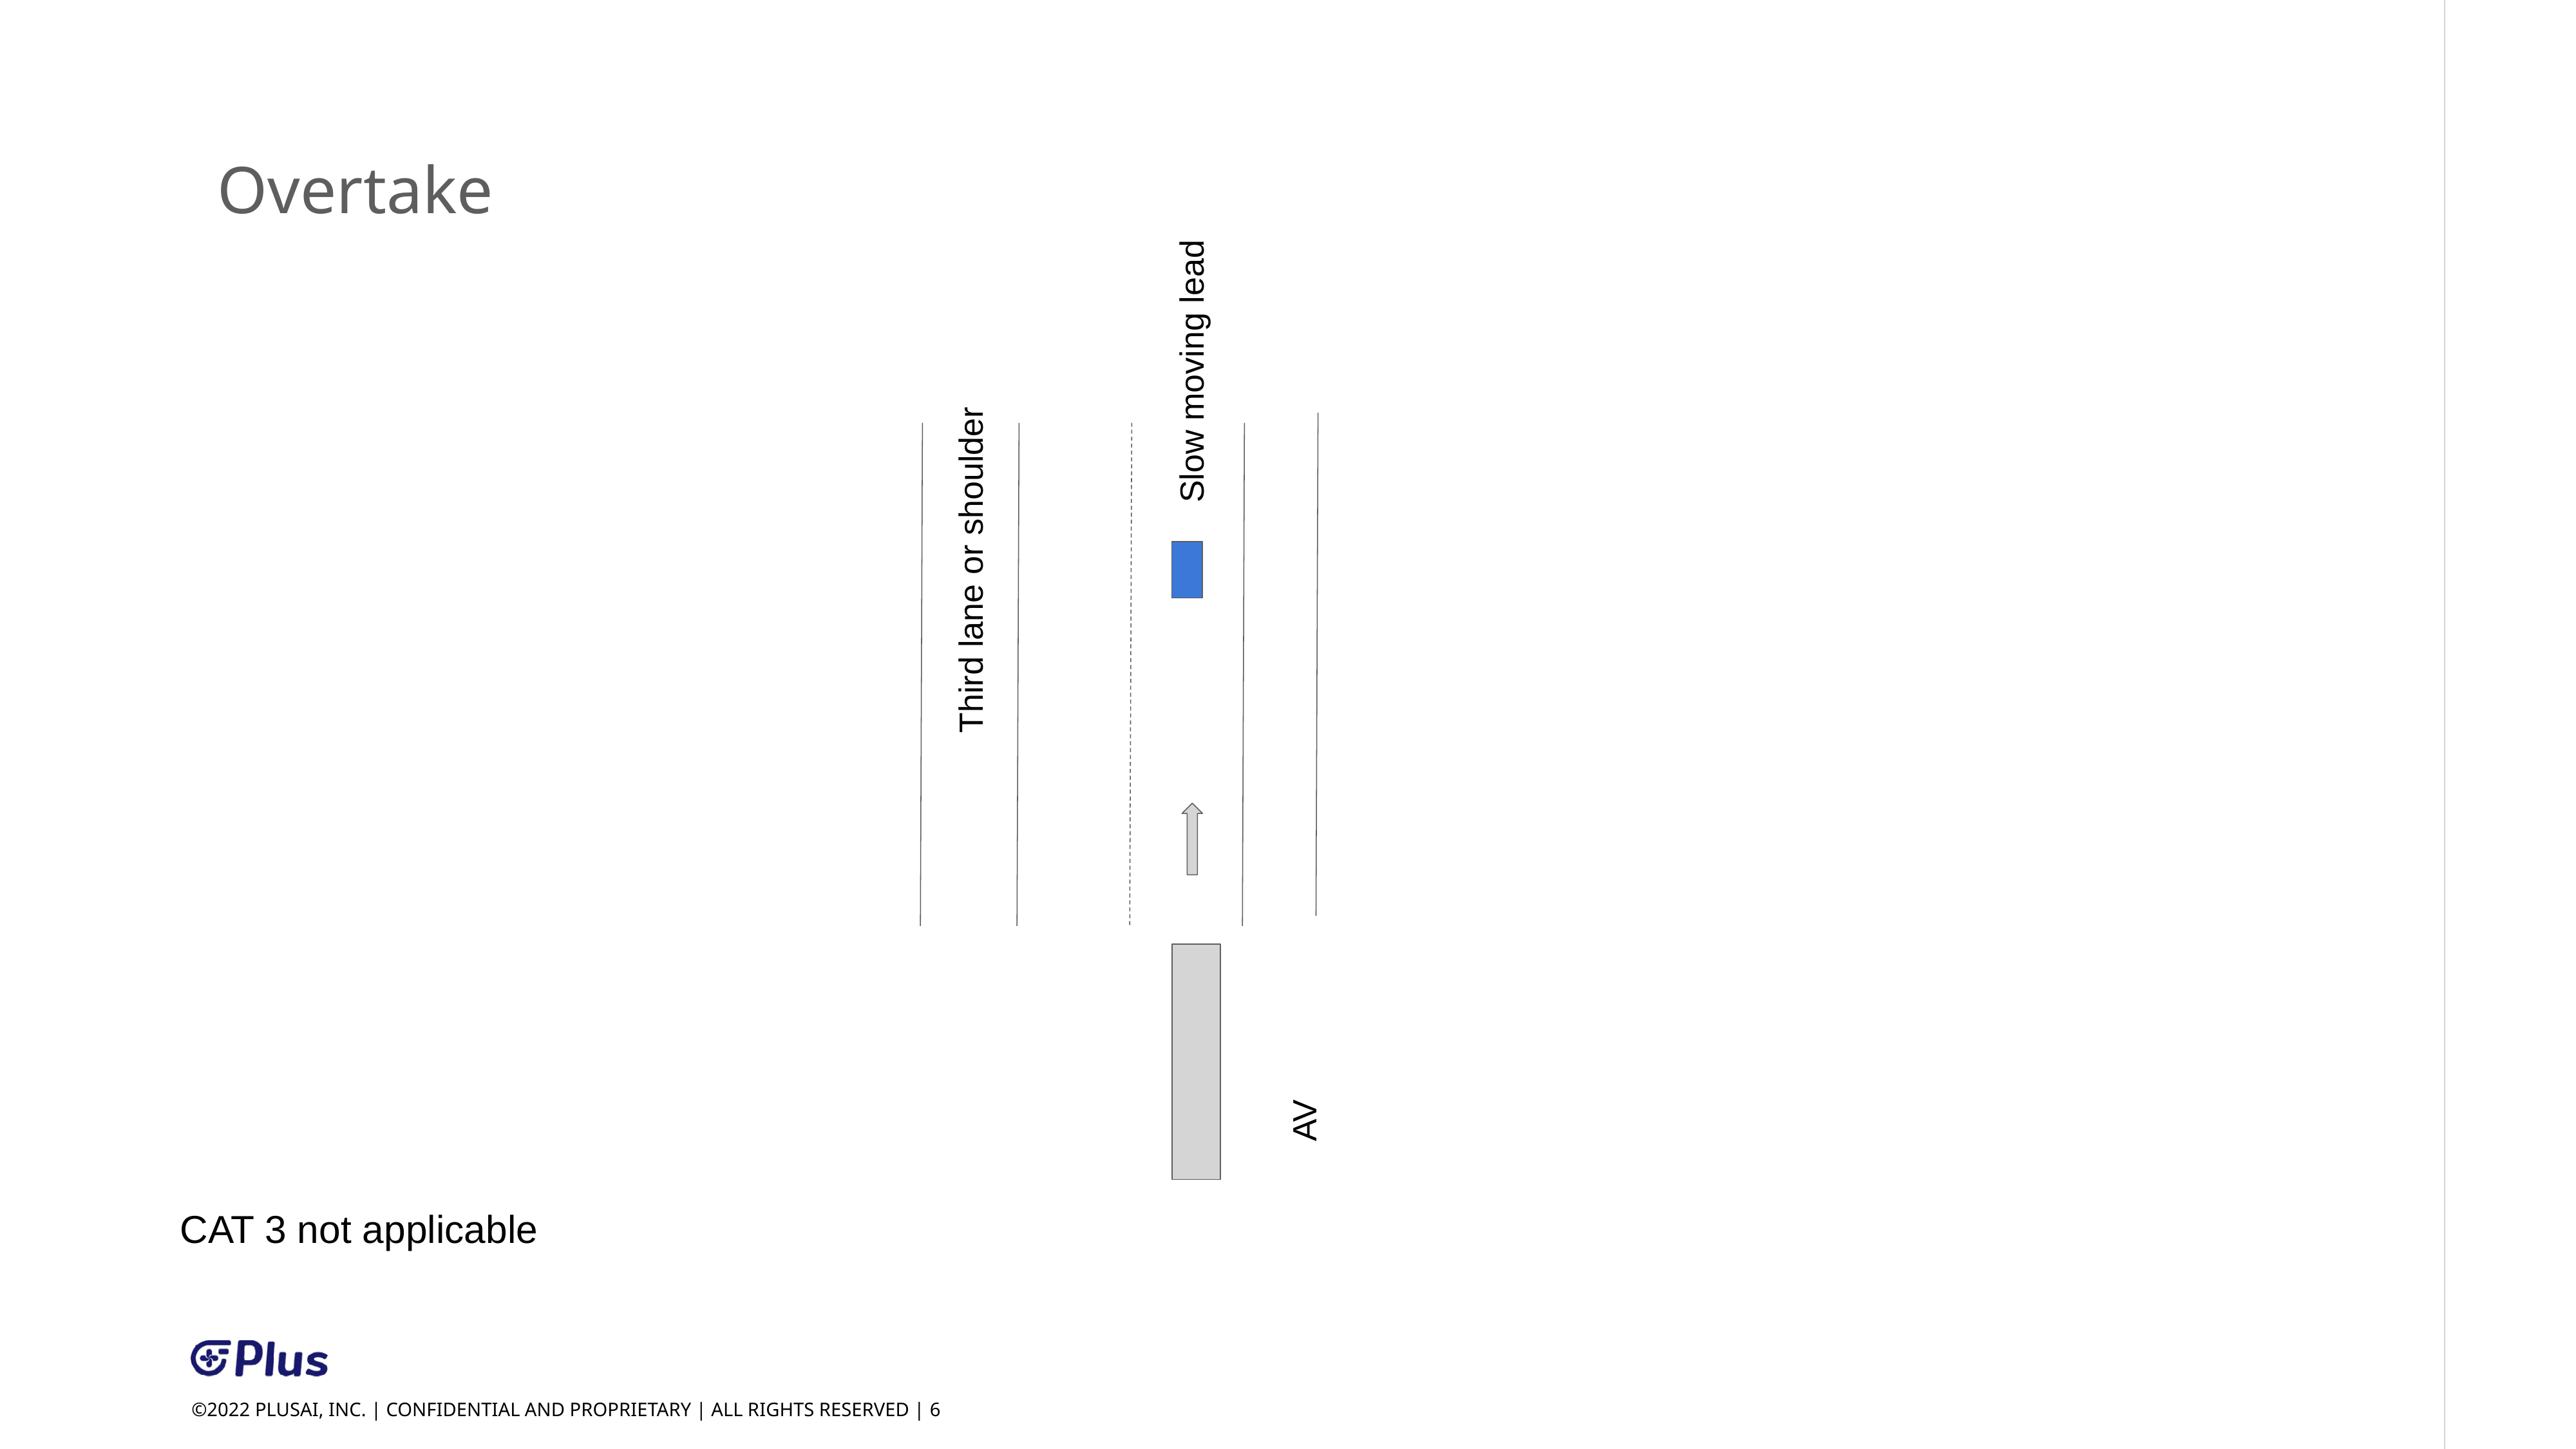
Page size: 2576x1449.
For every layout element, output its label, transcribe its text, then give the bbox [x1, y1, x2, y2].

text_box AV [1273, 972, 1333, 1151]
text_box [1171, 943, 1220, 1180]
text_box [1129, 422, 1132, 927]
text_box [1316, 412, 1318, 916]
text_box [920, 422, 923, 927]
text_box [1242, 422, 1245, 927]
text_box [1016, 422, 1019, 927]
text_box Third lane or shoulder [940, 397, 999, 743]
picture [191, 1340, 328, 1377]
text_box [1182, 803, 1203, 875]
text_box [1171, 541, 1203, 598]
list Overtake [207, 144, 766, 283]
text_box CAT 3 not applicable [170, 1195, 1340, 1261]
text_box Slow moving lead [1160, 173, 1220, 513]
